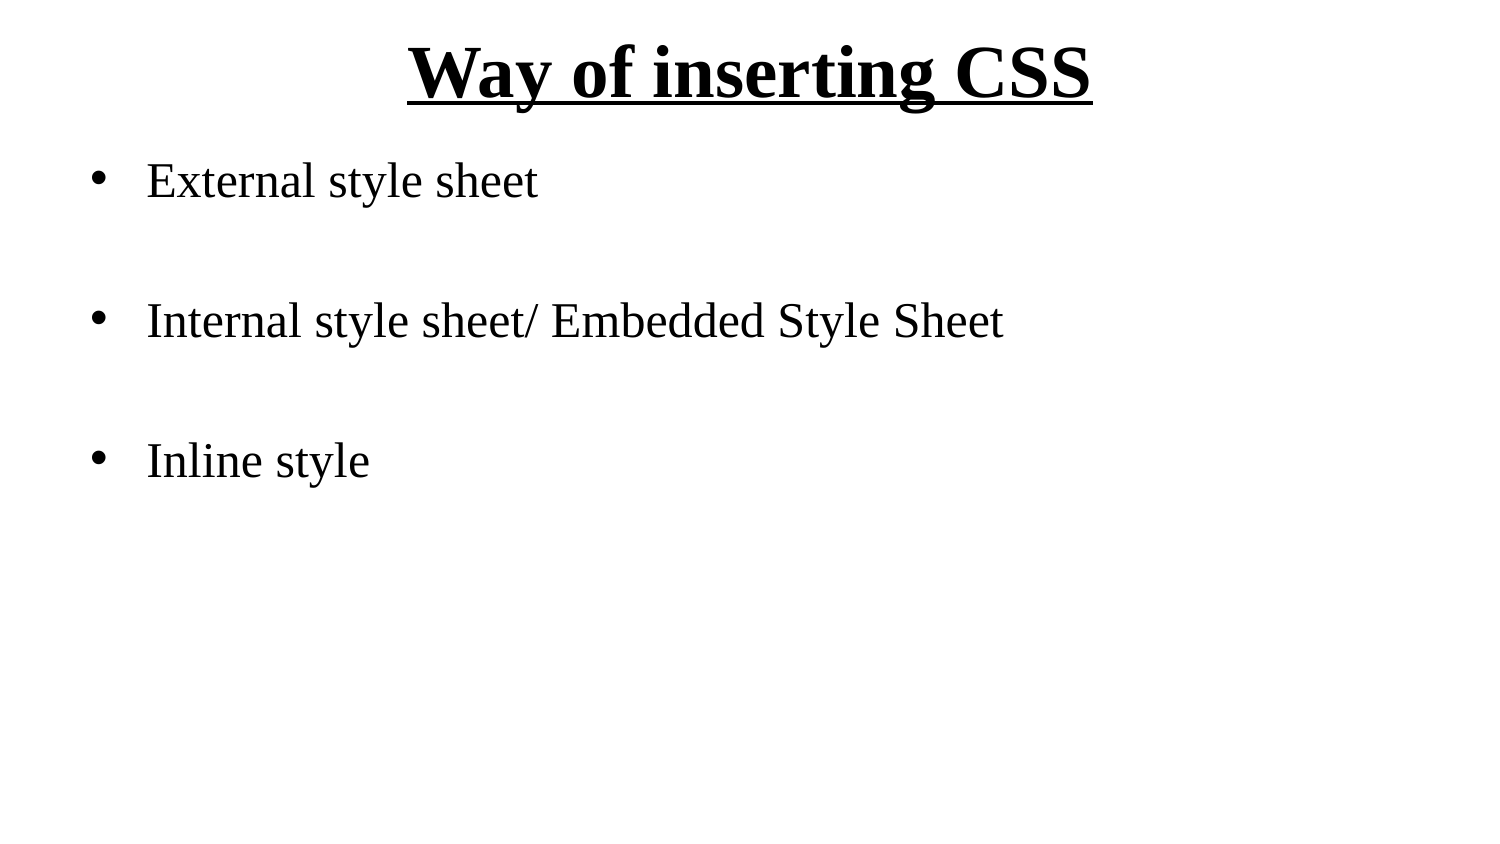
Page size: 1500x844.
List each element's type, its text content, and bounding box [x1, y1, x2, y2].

title Way of inserting CSS [75, 0, 1425, 138]
list External style sheet Internal style sheet/ Embedded Style Sheet Inline style [75, 140, 1425, 697]
